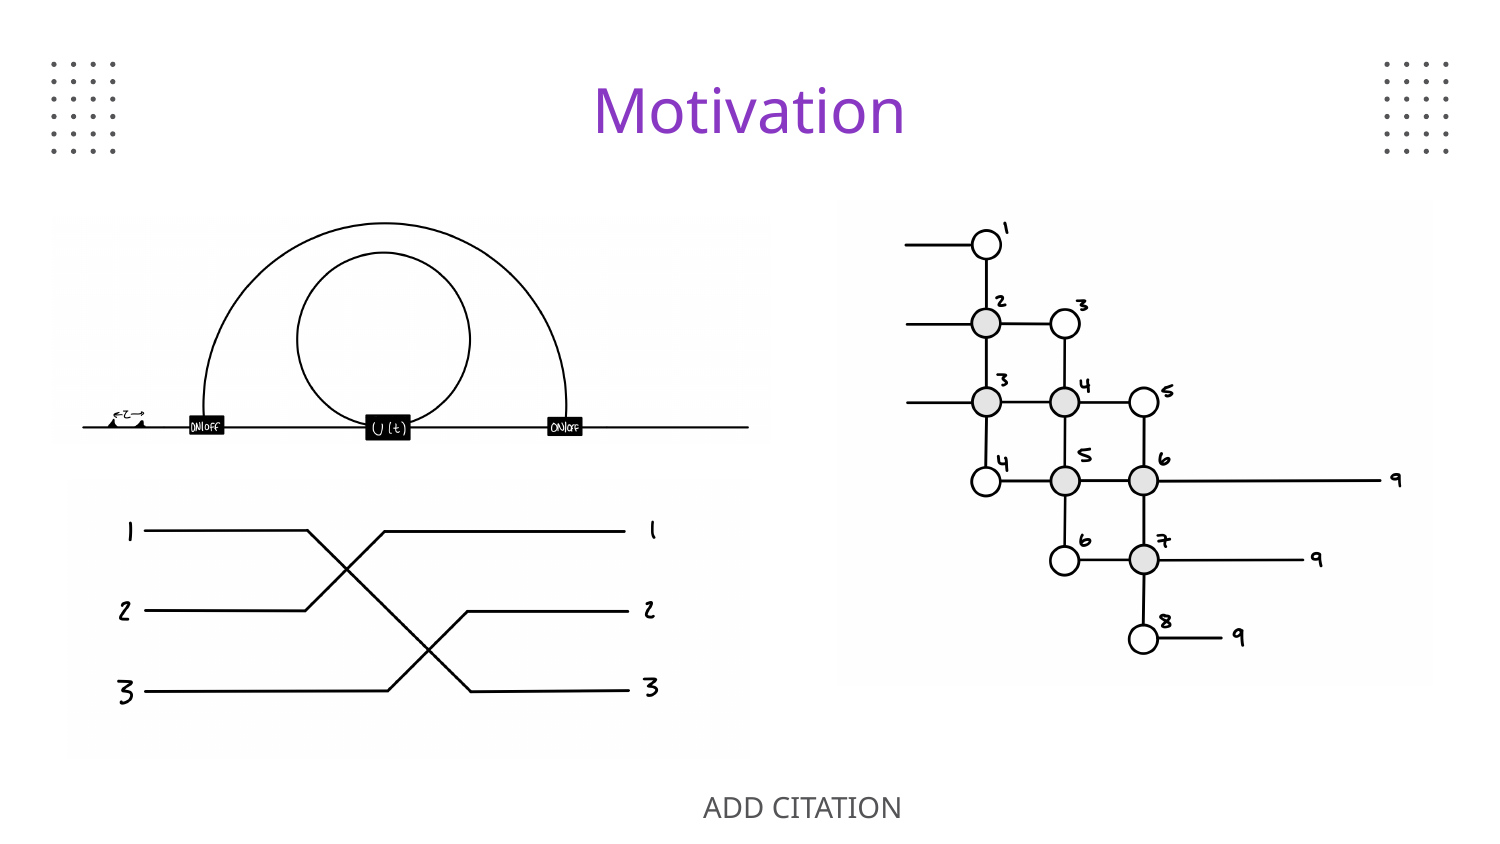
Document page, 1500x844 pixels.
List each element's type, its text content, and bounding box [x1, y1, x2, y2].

picture [837, 200, 1433, 686]
subtitle ADD CITATION [703, 789, 1385, 833]
picture [67, 479, 750, 759]
picture [51, 216, 771, 444]
title Motivation [51, 60, 1449, 155]
